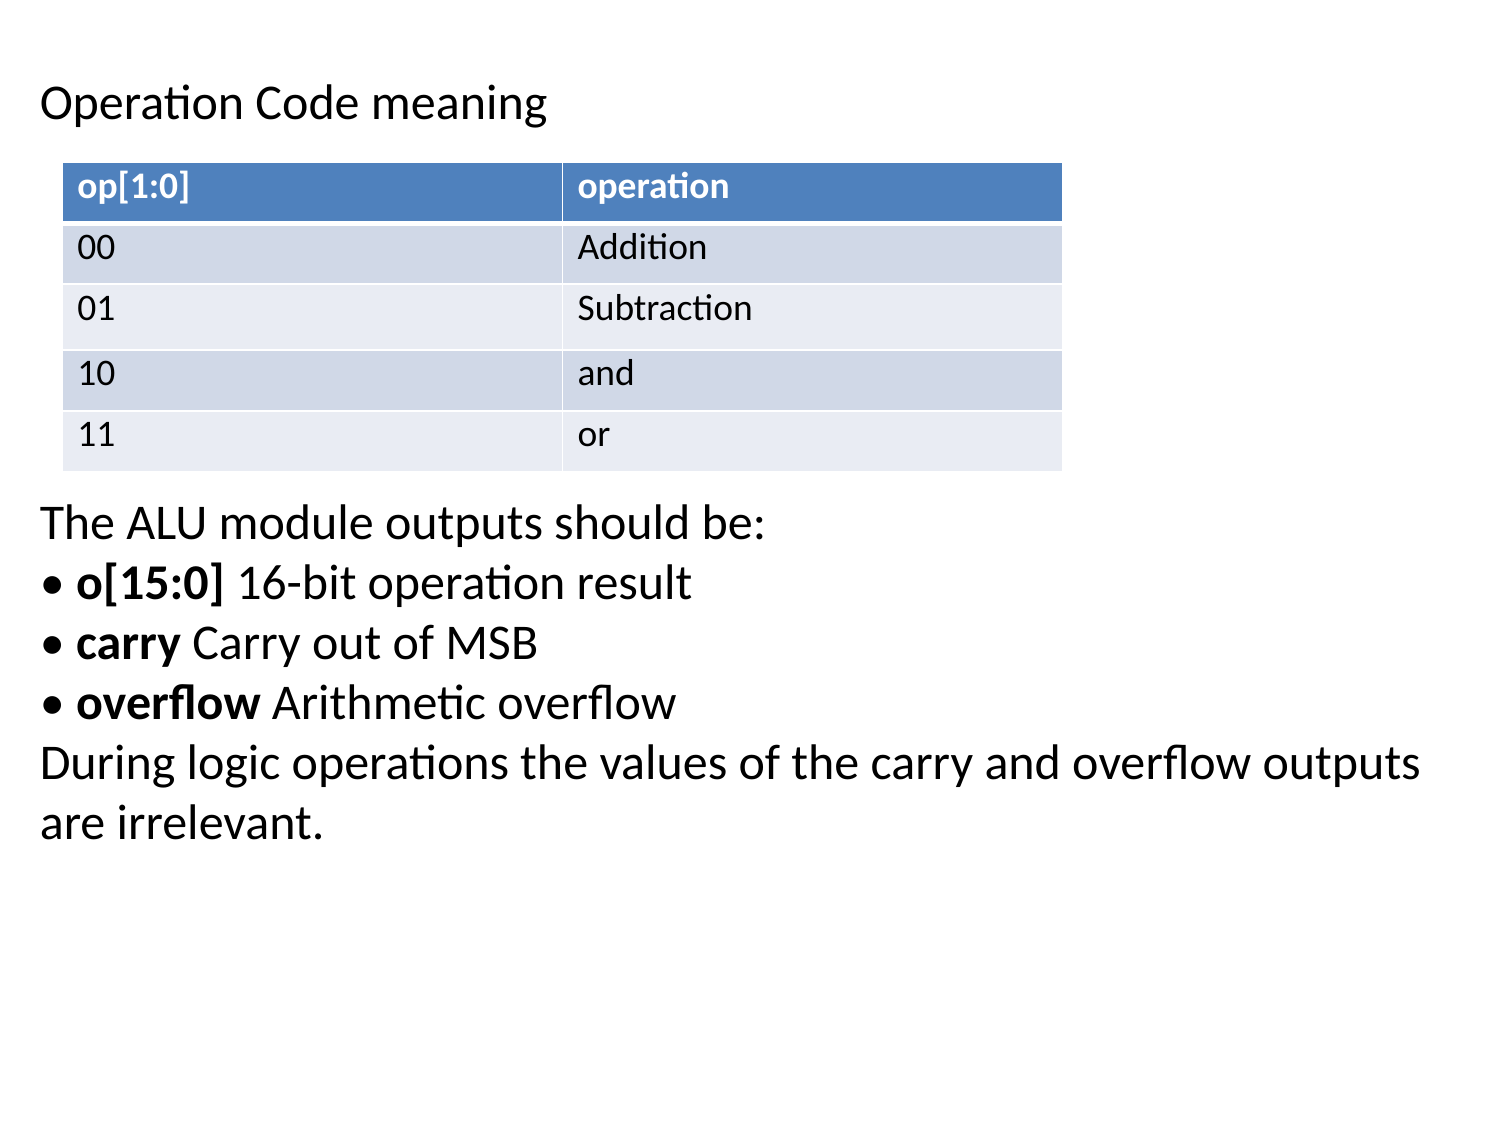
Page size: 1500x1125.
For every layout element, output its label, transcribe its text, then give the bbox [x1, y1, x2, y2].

table_cell 00 [63, 226, 562, 283]
table_cell 01 [63, 285, 562, 349]
table_cell 10 [63, 351, 562, 410]
table_cell Subtraction [563, 285, 1062, 349]
table_cell and [563, 351, 1062, 410]
table_cell or [563, 412, 1062, 471]
table_header operation [563, 163, 1062, 221]
text_box Operation Code meaning The ALU module outputs should be: • o[15:0] 16-bit operation result • carry Carry out of MSB • overflow Arithmetic overflow During logic operations the values of the carry and overflow outputs are irrelevant. [24, 62, 1475, 858]
table_header op[1:0] [63, 163, 562, 221]
table_cell Addition [563, 226, 1062, 283]
table_cell 11 [63, 412, 562, 471]
